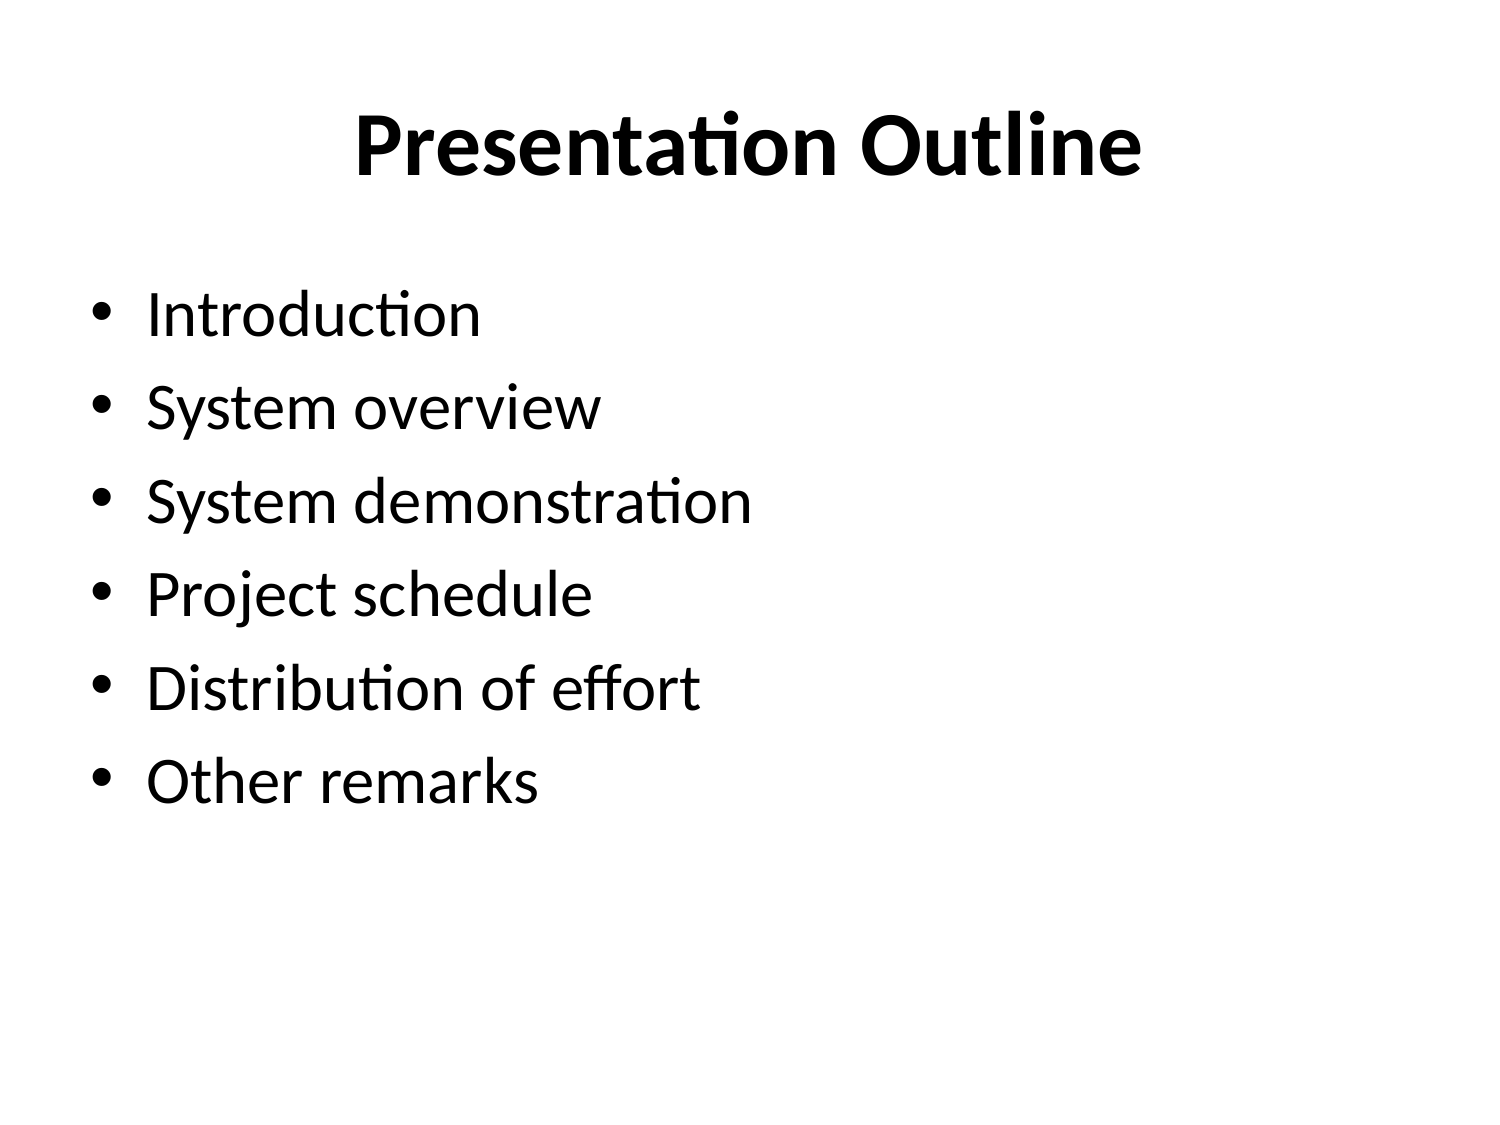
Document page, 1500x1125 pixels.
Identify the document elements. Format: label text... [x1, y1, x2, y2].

list Introduction System overview System demonstration Project schedule Distribution of effort Other remarks [75, 262, 1425, 1005]
title Presentation Outline [75, 45, 1425, 233]
